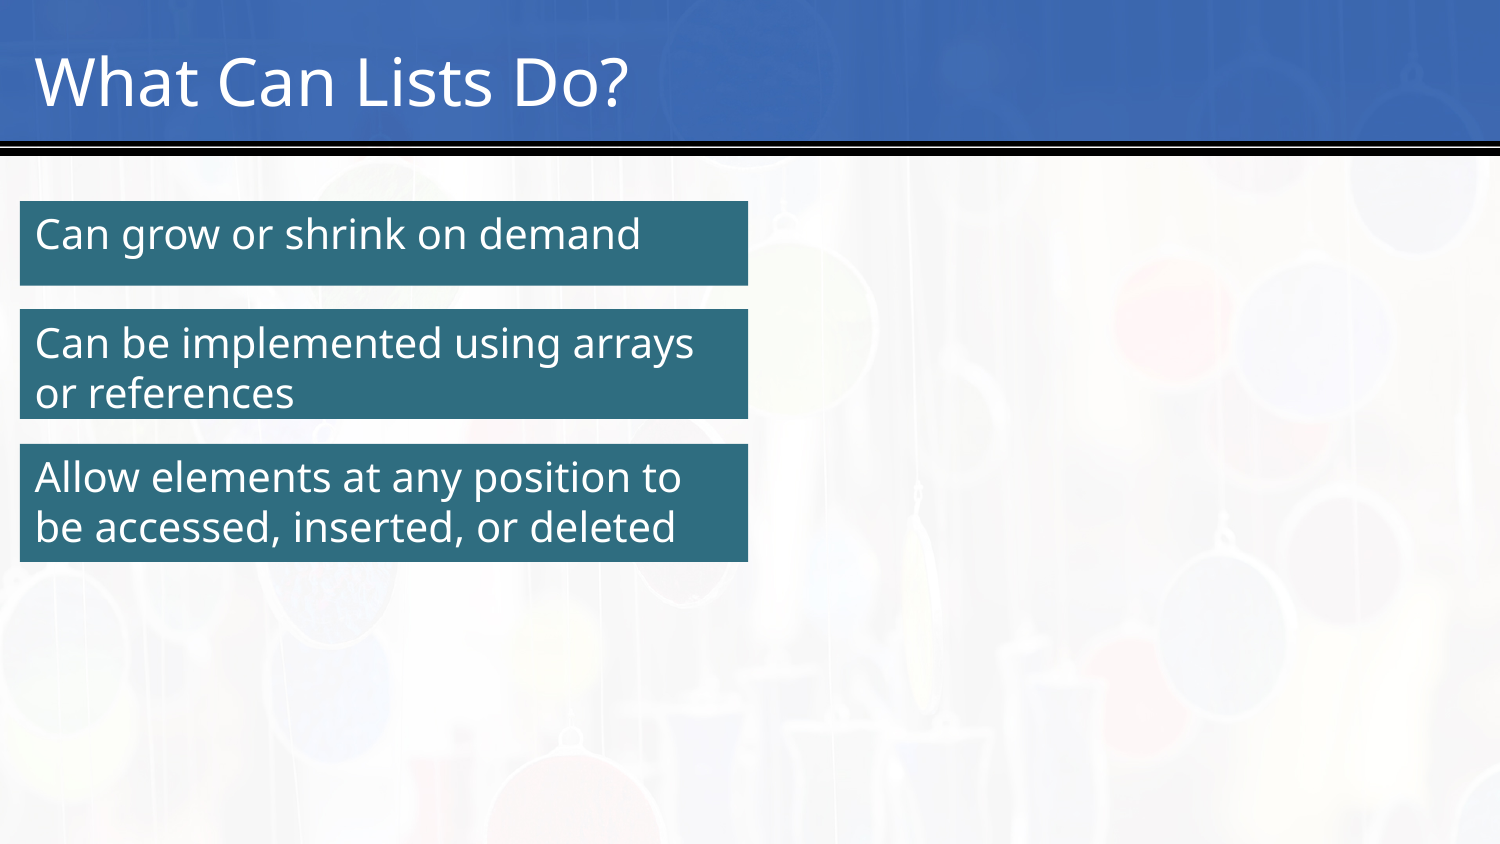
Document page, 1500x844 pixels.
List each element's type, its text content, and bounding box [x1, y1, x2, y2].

list Allow elements at any position to be accessed, inserted, or deleted [19, 443, 749, 562]
picture [0, 0, 1500, 844]
list Can grow or shrink on demand [19, 201, 749, 286]
list What Can Lists Do? [19, 32, 1483, 128]
list Can be implemented using arrays or references [19, 309, 749, 419]
